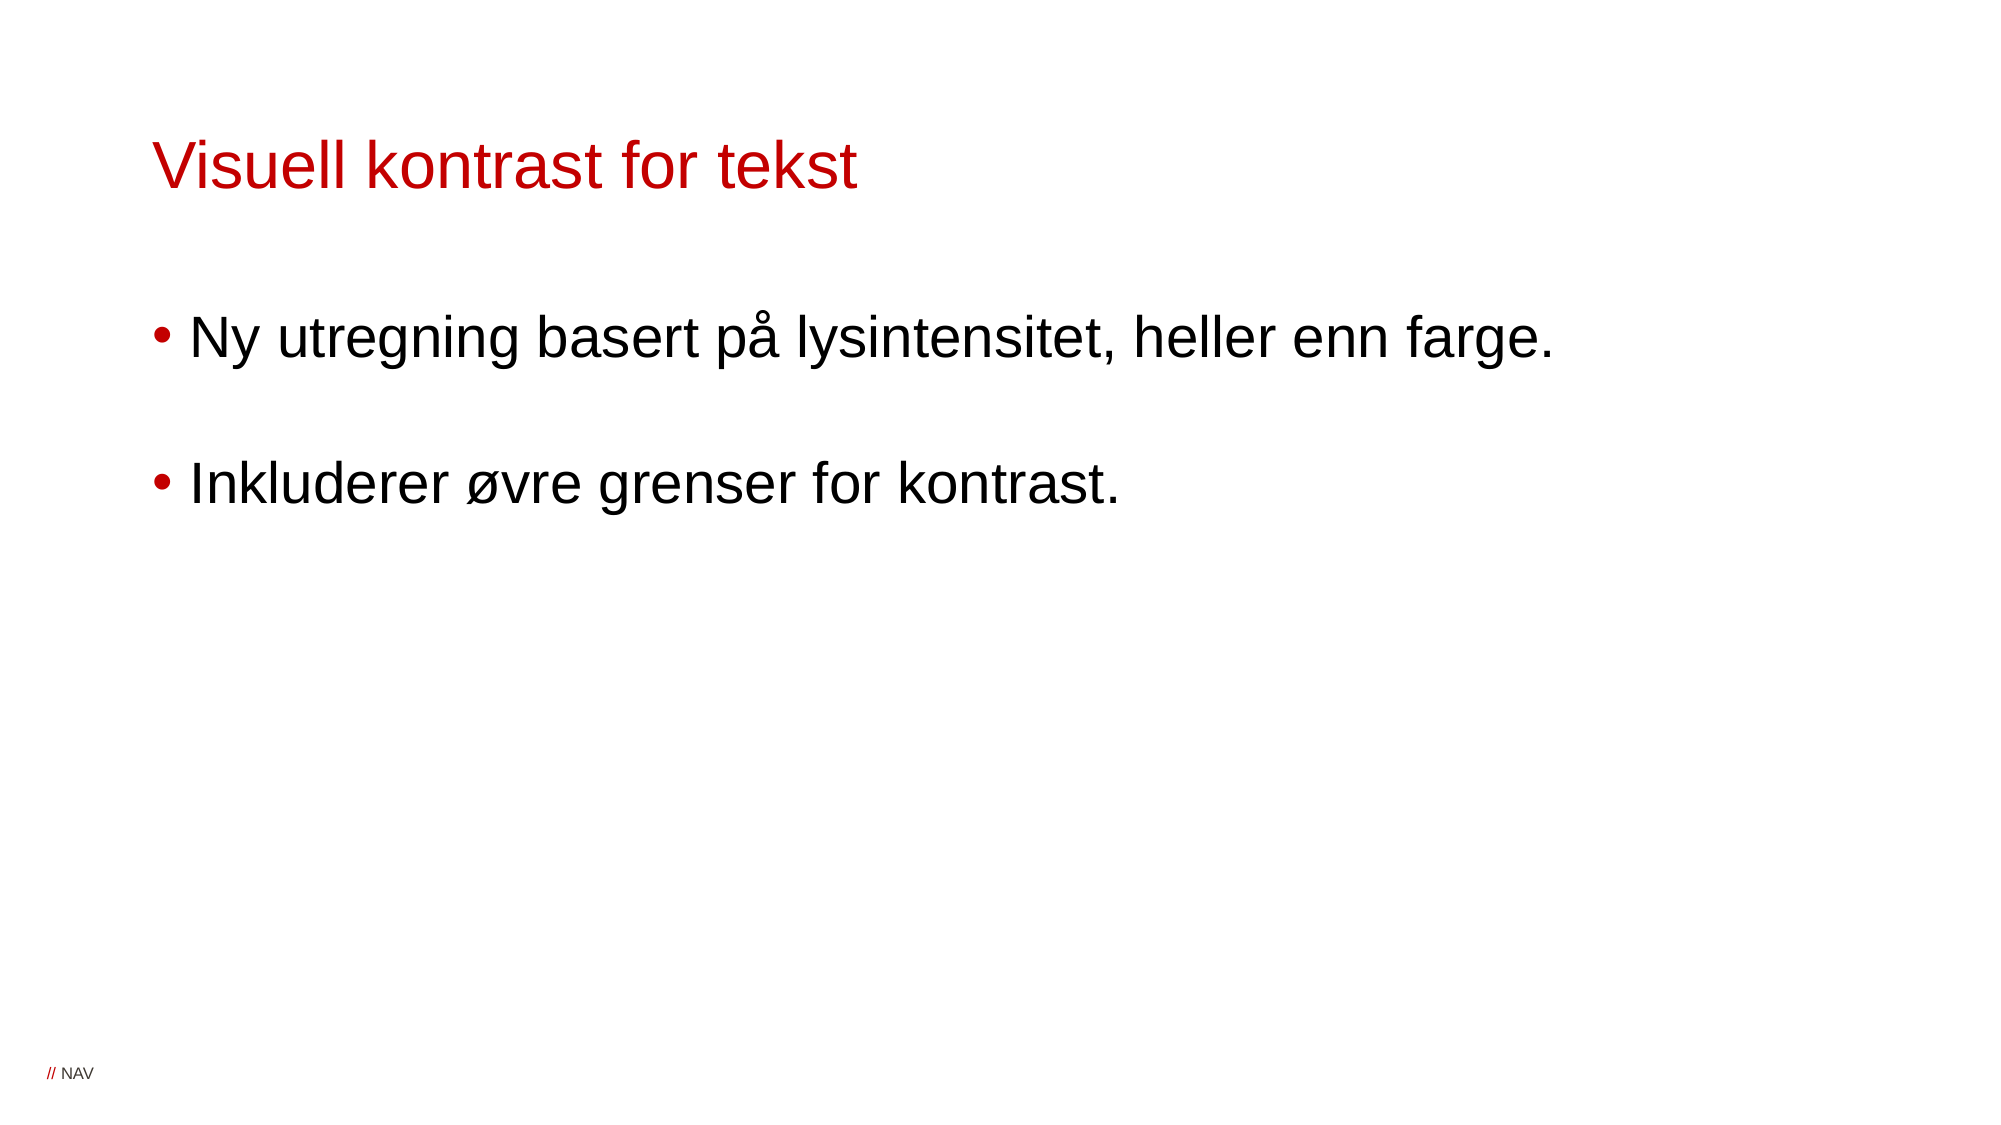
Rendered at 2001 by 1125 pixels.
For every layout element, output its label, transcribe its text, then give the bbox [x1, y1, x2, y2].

title Visuell kontrast for tekst [137, 79, 1863, 255]
list Ny utregning basert på lysintensitet, heller enn farge. Inkluderer øvre grenser for kontrast. [137, 299, 1676, 1014]
